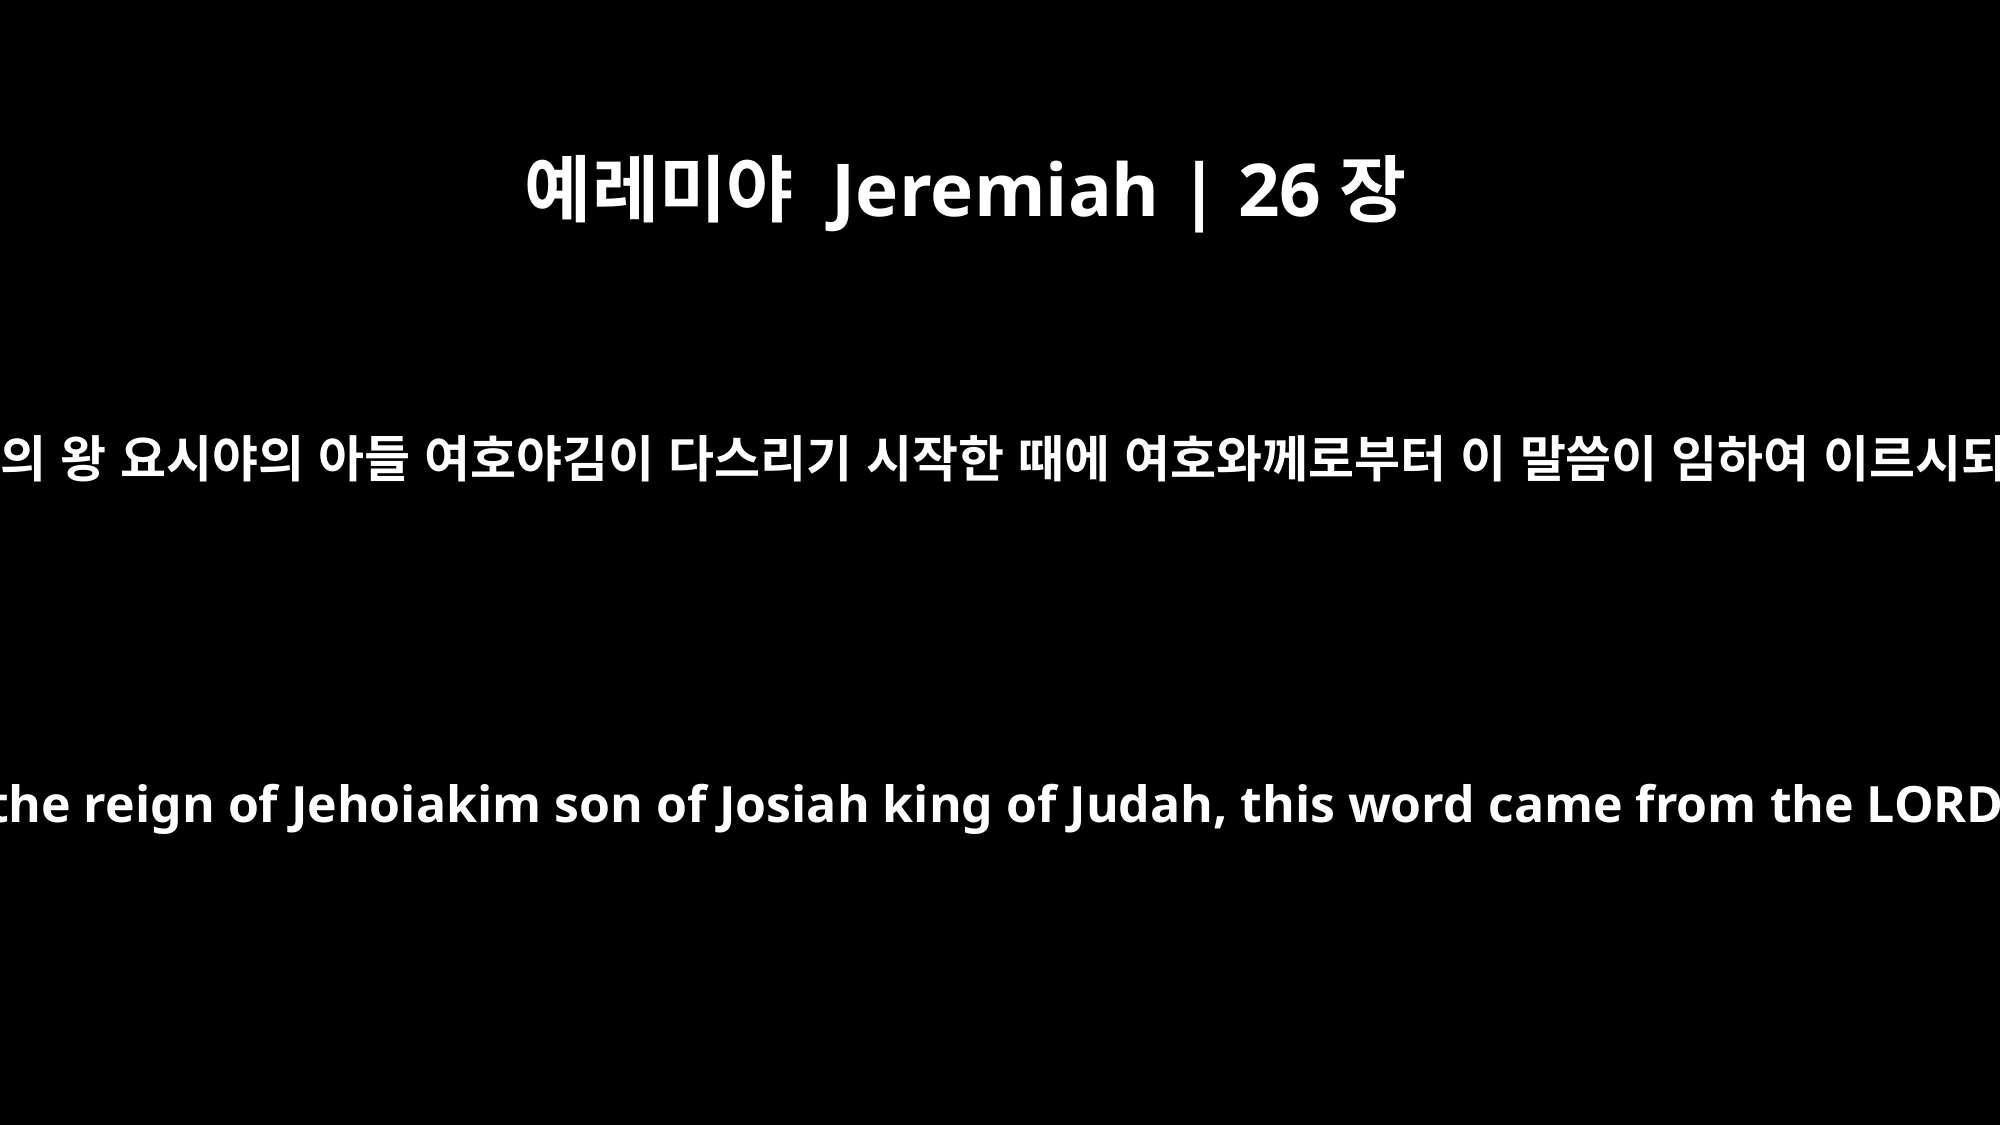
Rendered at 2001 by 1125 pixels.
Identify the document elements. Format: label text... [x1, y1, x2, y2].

text_box 예레미야 Jeremiah | 26장 [510, 136, 1422, 239]
text_box Early in the reign of Jehoiakim son of Josiah king of Judah, this word came from the LORD: [0, 764, 2000, 840]
text_box 1 유다의 왕 요시야의 아들 여호야김이 다스리기 시작한 때에 여호와께로부터 이 말씀이 임하여 이르시되 [0, 359, 2000, 495]
